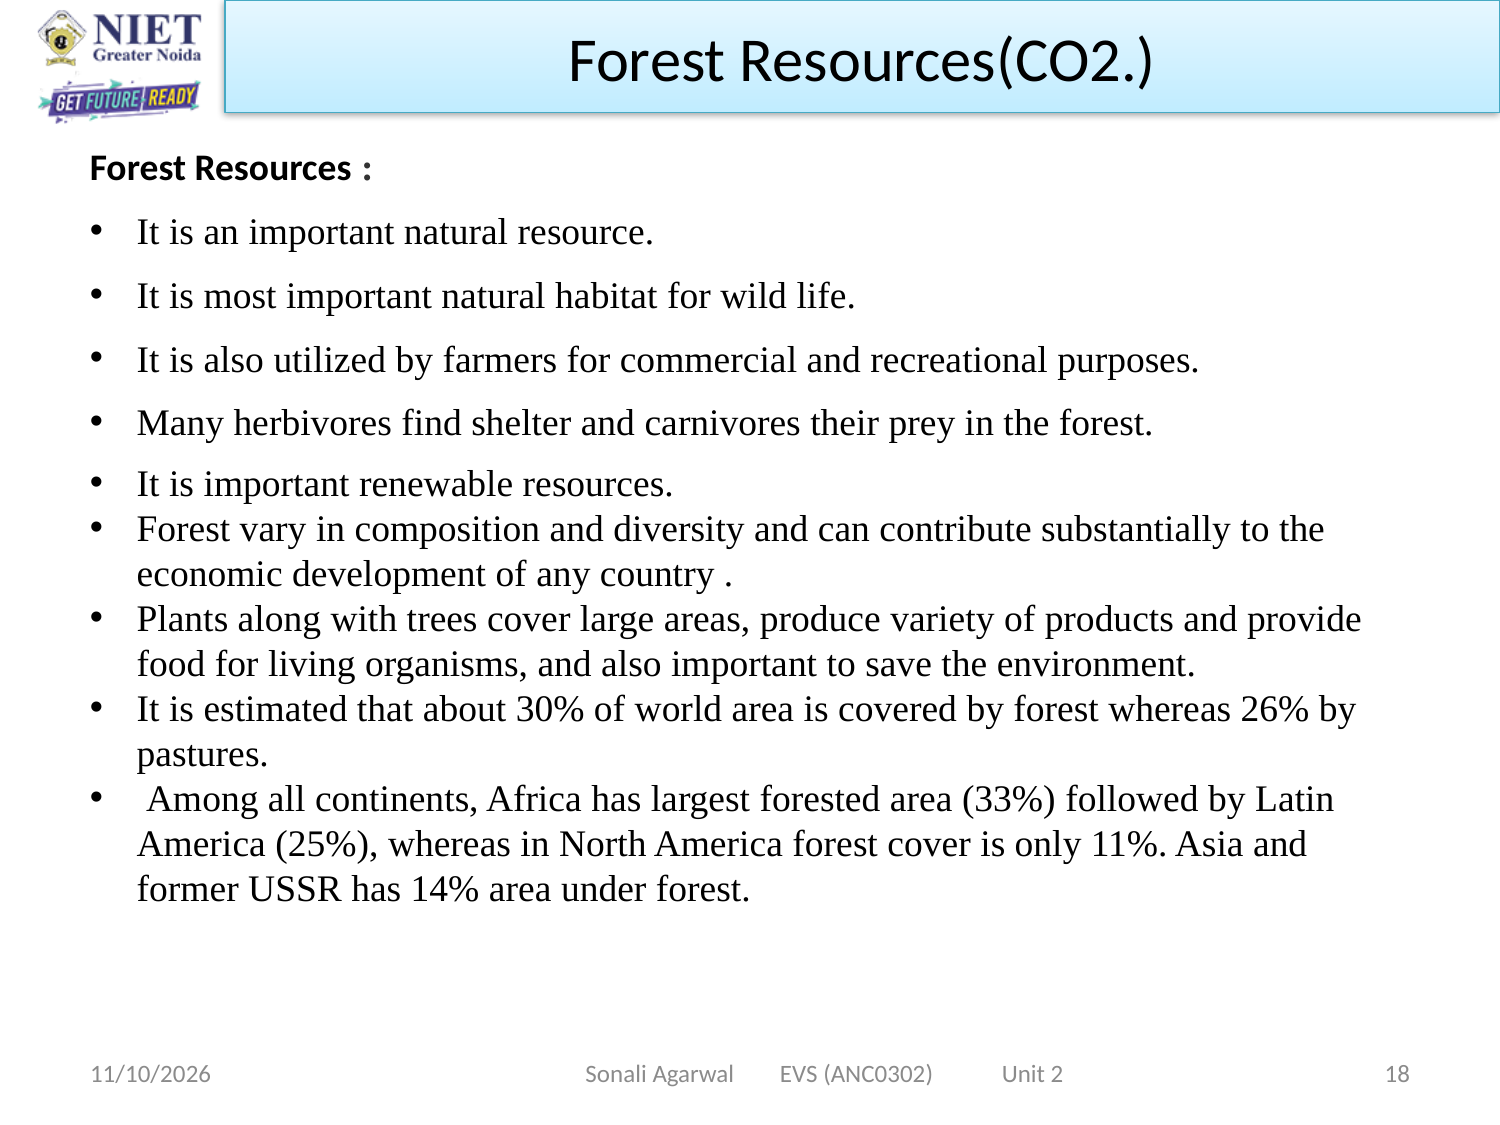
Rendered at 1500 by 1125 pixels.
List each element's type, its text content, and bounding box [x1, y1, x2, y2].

text_box Forest Resources(CO2.) [238, 0, 1500, 113]
picture [0, 0, 238, 135]
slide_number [75, 1042, 412, 1103]
slide_number 18 [1074, 1042, 1425, 1103]
footer Sonali Agarwal EVS (ANC0302) Unit 2 [412, 1042, 1074, 1103]
text_box Forest Resources : It is an important natural resource. It is most important natural habitat for wild life. It is also utilized by farmers for commercial and recreational purposes. Many herbivores find shelter and carnivores their prey in the forest. It is important renewable resources. Forest vary in composition and diversity and can contribute substantially to the economic development of any country . Plants along with trees cover large areas, produce variety of products and provide food for living organisms, and also important to save the environment. It is estimated that about 30% of world area is covered by forest whereas 26% by pastures. Among all continents, Africa has largest forested area (33%) followed by Latin America (25%), whereas in North America forest cover is only 11%. Asia and former USSR has 14% area under forest. [74, 132, 1425, 1018]
